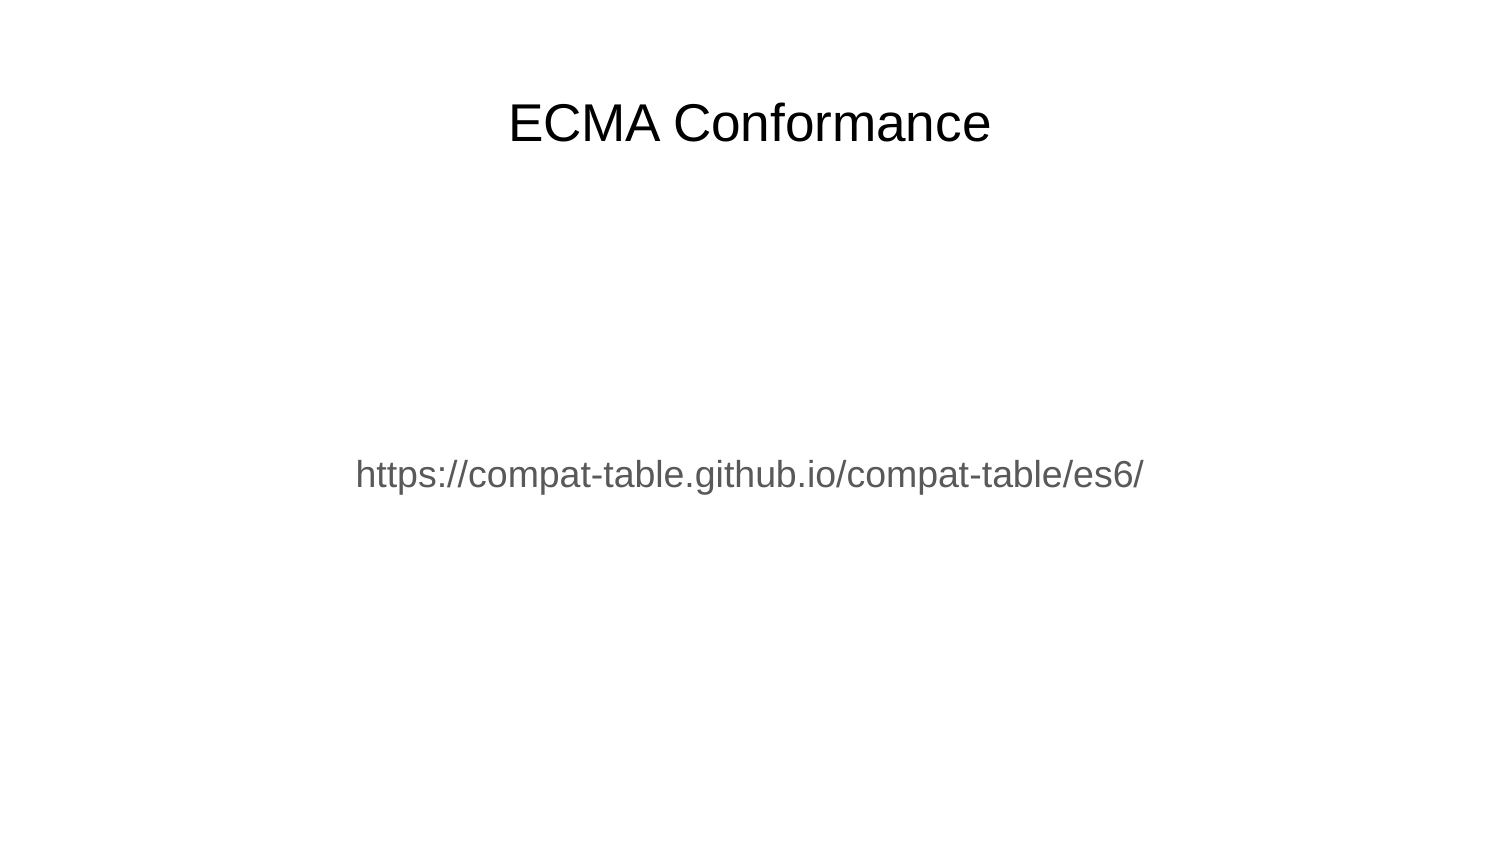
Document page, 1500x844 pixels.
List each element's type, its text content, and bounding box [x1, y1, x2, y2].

list https://compat-table.github.io/compat-table/es6/ [51, 189, 1449, 750]
title ECMA Conformance [51, 72, 1449, 167]
